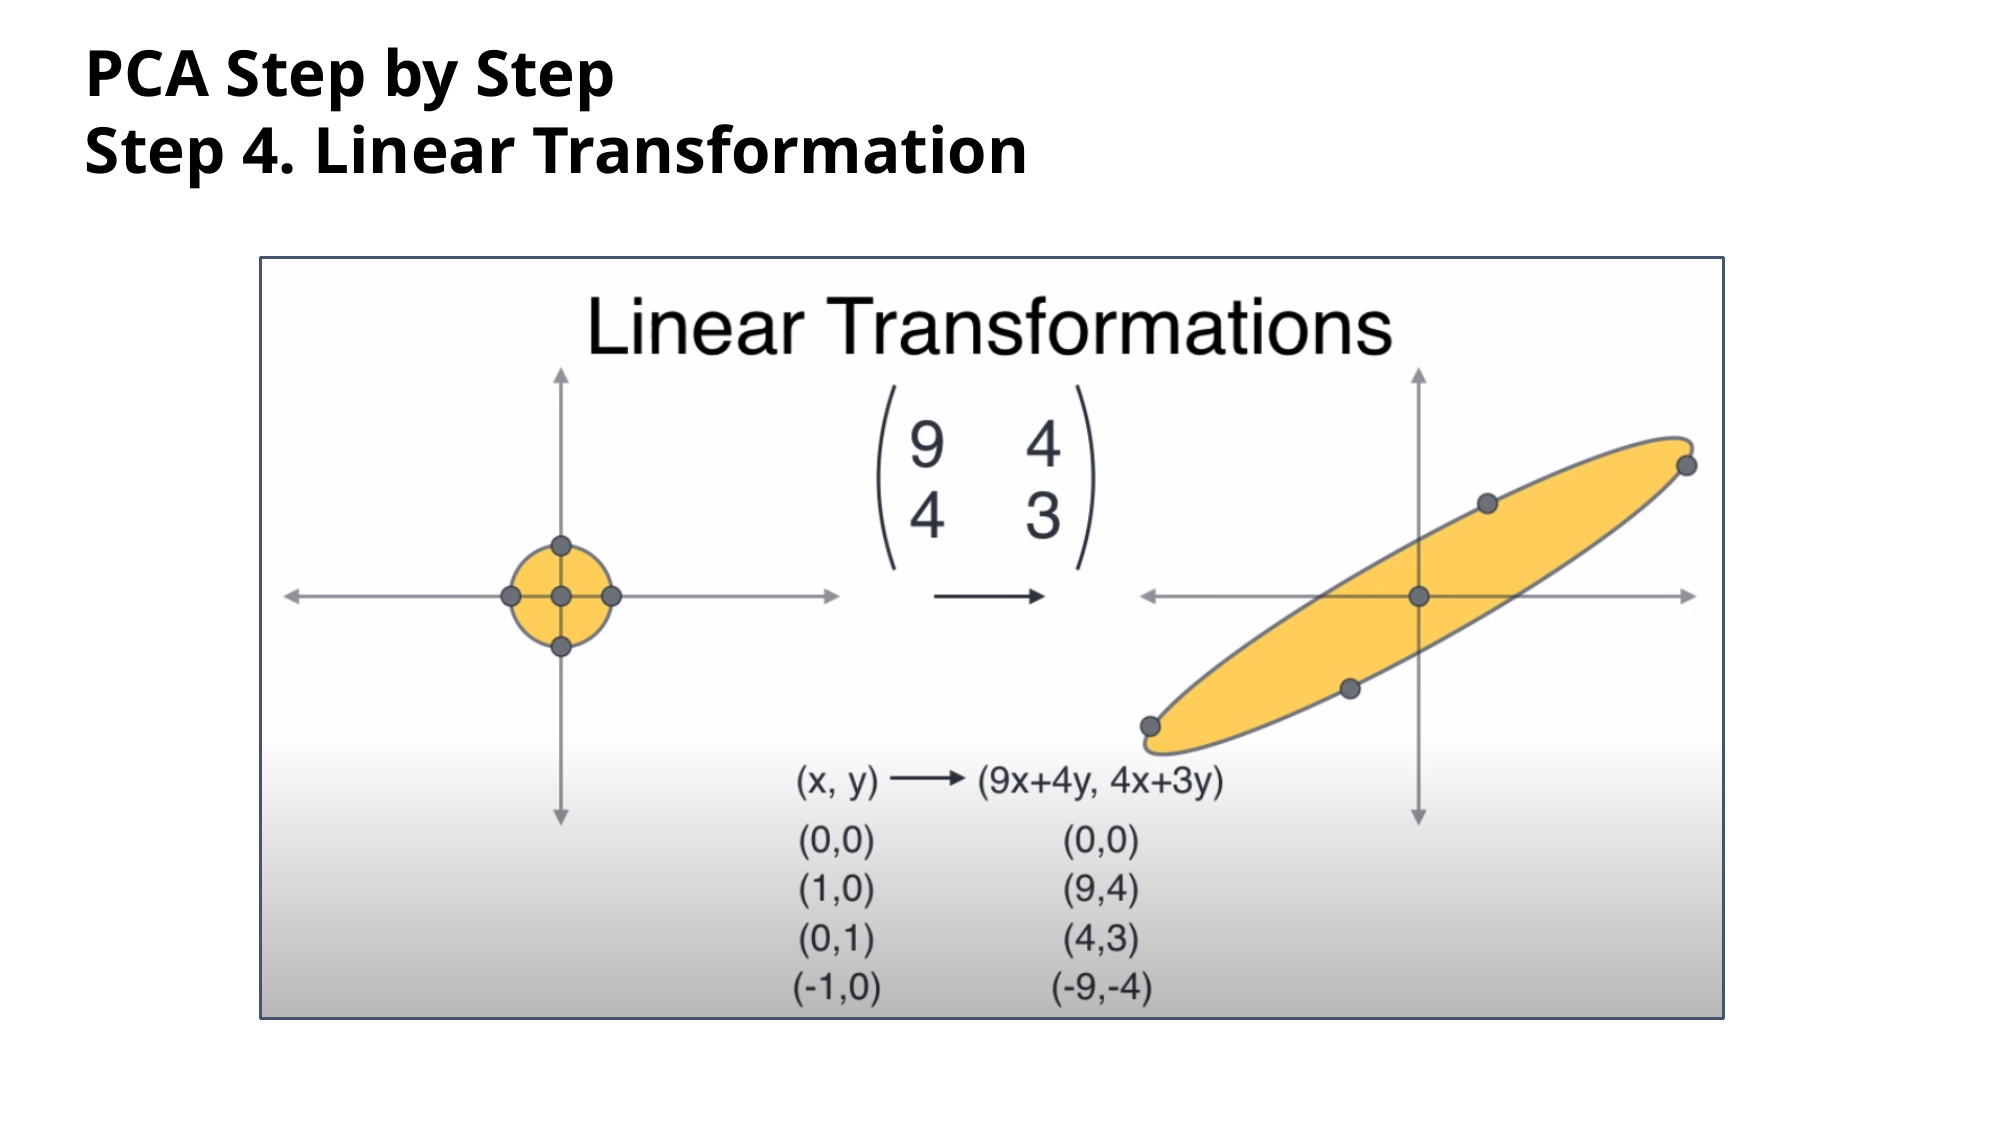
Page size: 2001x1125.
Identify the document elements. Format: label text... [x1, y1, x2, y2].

text_box PCA Step by Step Step 4. Linear Transformation [69, 17, 1600, 248]
picture [261, 259, 1723, 1018]
